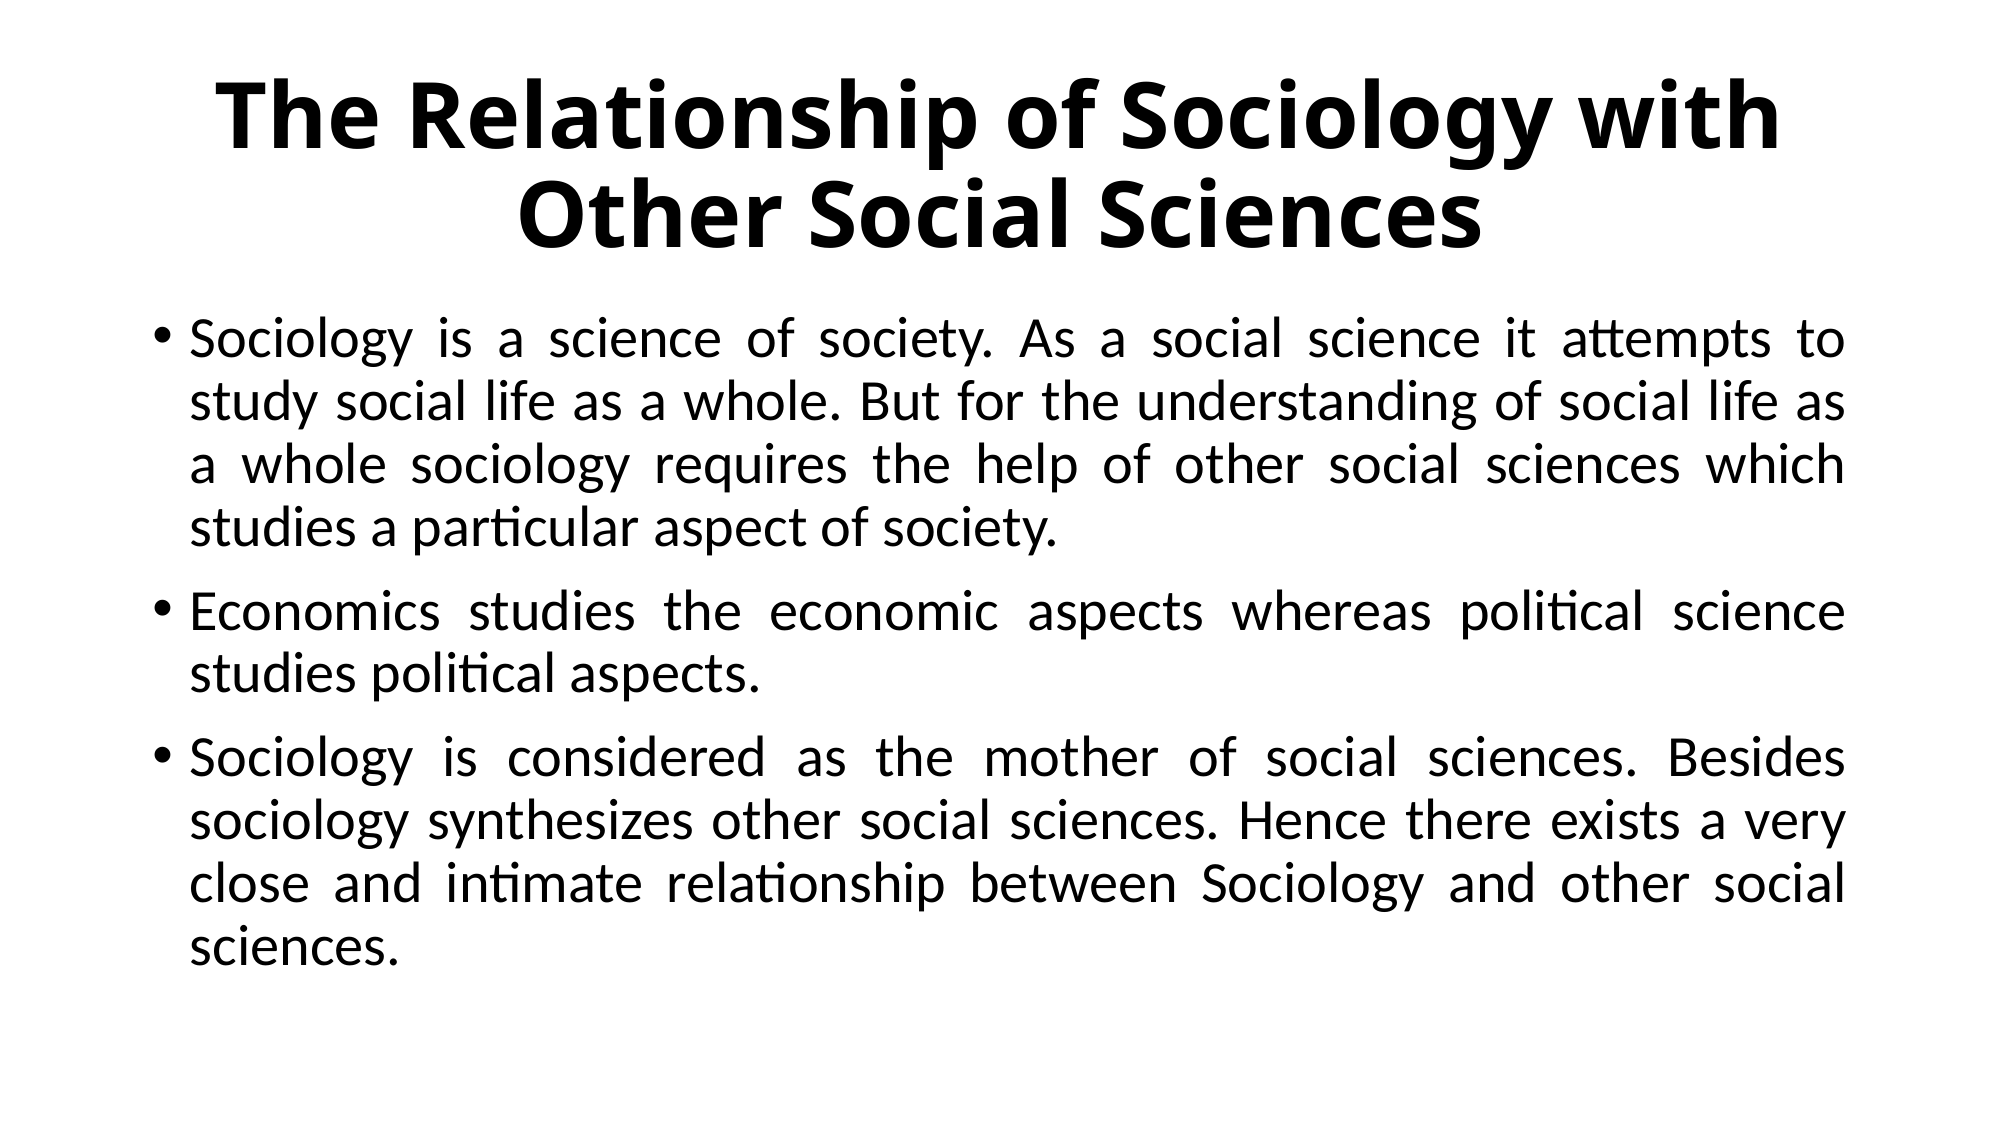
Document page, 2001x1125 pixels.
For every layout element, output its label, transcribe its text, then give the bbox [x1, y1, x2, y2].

list Sociology is a science of society. As a social science it attempts to study social life as a whole. But for the understanding of social life as a whole sociology requires the help of other social sciences which studies a particular aspect of society. Economics studies the economic aspects whereas political science studies political aspects. Sociology is considered as the mother of social sciences. Besides sociology synthesizes other social sciences. Hence there exists a very close and intimate relationship between Sociology and other social sciences. [137, 299, 1863, 1014]
title The Relationship of Sociology with Other Social Sciences [137, 59, 1863, 278]
